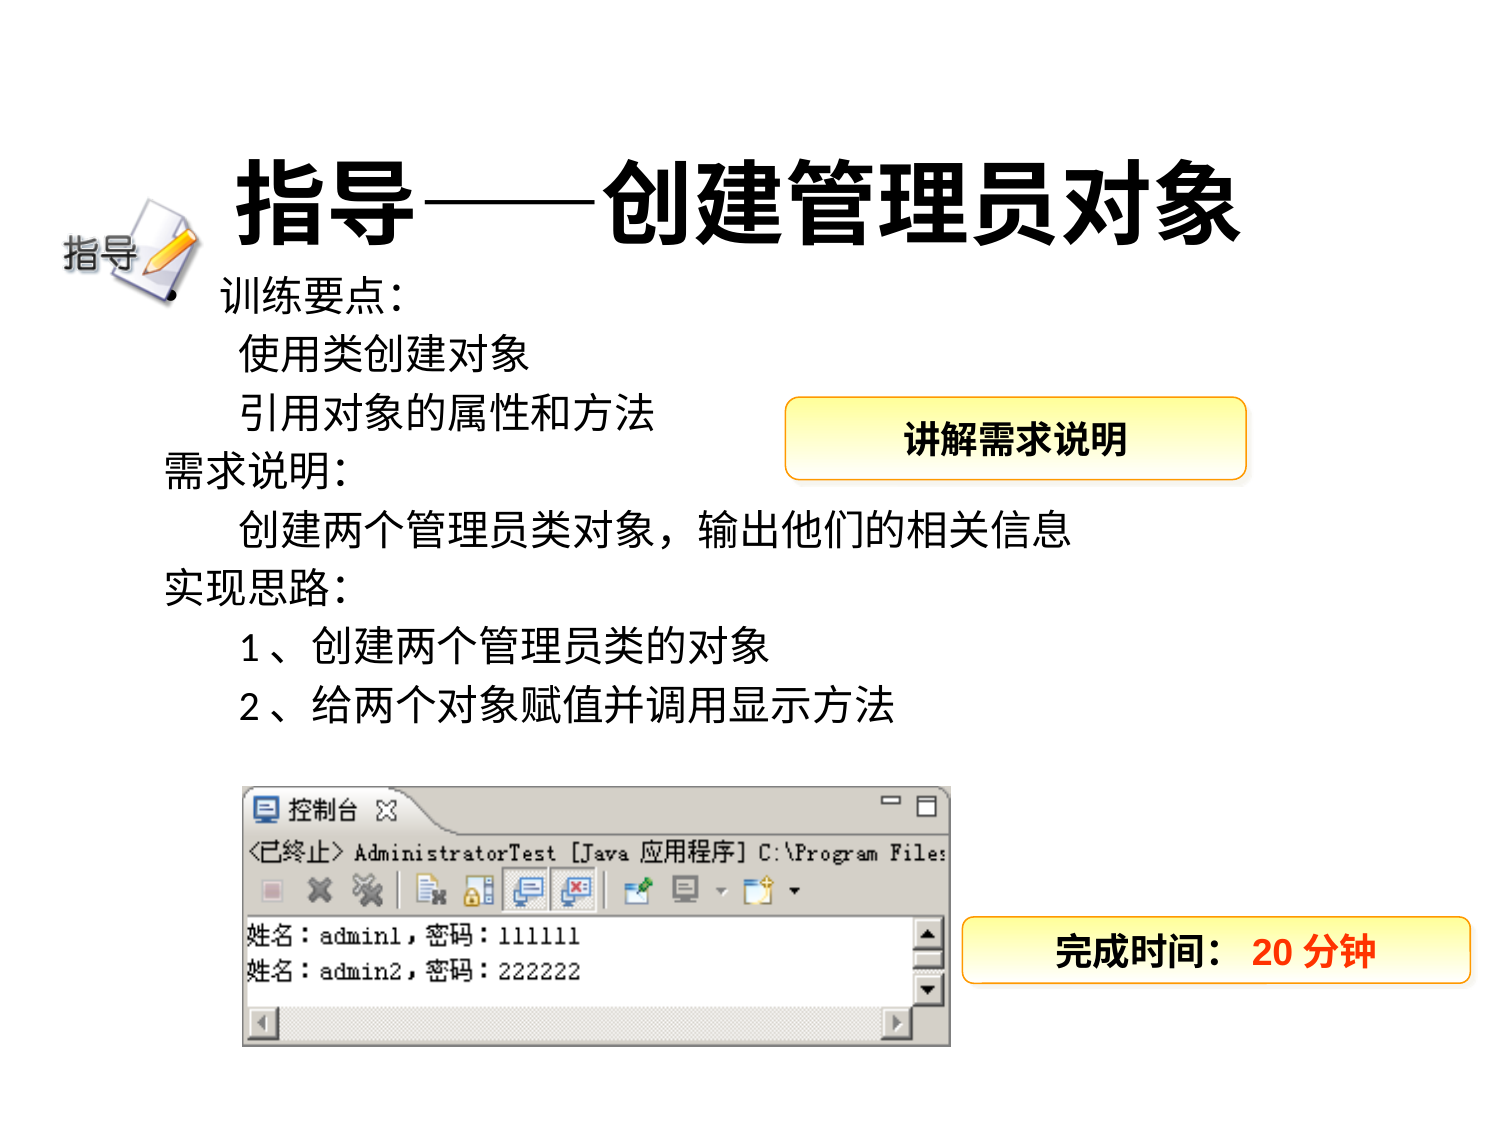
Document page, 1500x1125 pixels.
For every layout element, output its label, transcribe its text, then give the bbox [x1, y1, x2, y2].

title 指导——创建管理员对象 [75, 67, 1425, 256]
text_box 讲解需求说明 [785, 397, 1247, 480]
picture [241, 786, 951, 1048]
text_box 完成时间：20分钟 [962, 916, 1471, 984]
picture [52, 196, 204, 310]
list 训练要点： 使用类创建对象 引用对象的属性和方法 需求说明： 创建两个管理员类对象，输出他们的相关信息 实现思路： 1、创建两个管理员类的对象 2、给两个对象赋值并调用显示方法 [148, 262, 1425, 1005]
